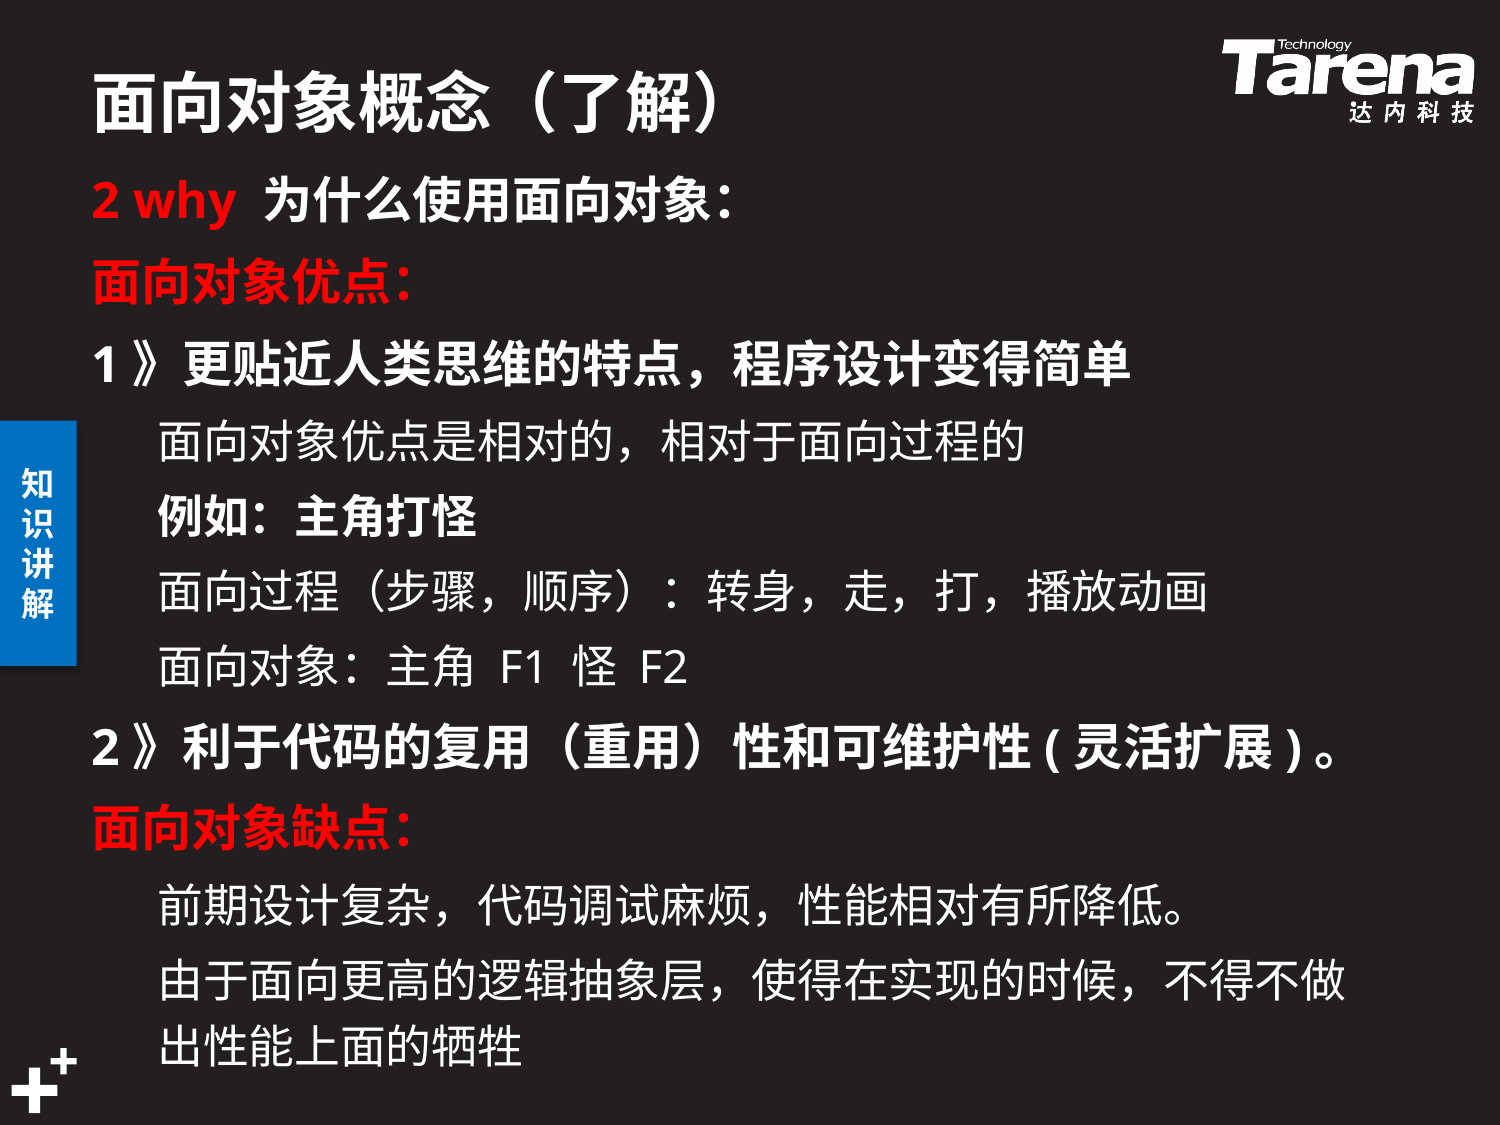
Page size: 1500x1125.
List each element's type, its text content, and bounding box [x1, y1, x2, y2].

title 面向对象概念（了解） [76, 42, 1188, 149]
picture [1222, 39, 1475, 123]
list 2 why 为什么使用面向对象： 面向对象优点： 1》更贴近人类思维的特点，程序设计变得简单 面向对象优点是相对的，相对于面向过程的 例如：主角打怪 面向过程（步骤，顺序）：转身，走，打，播放动画 面向对象：主角 F1 怪 F2 2》利于代码的复用（重用）性和可维护性(灵活扩展)。 面向对象缺点： 前期设计复杂，代码调试麻烦，性能相对有所降低。 由于面向更高的逻辑抽象层，使得在实现的时候，不得不做出性能上面的牺牲 [76, 149, 1400, 1110]
